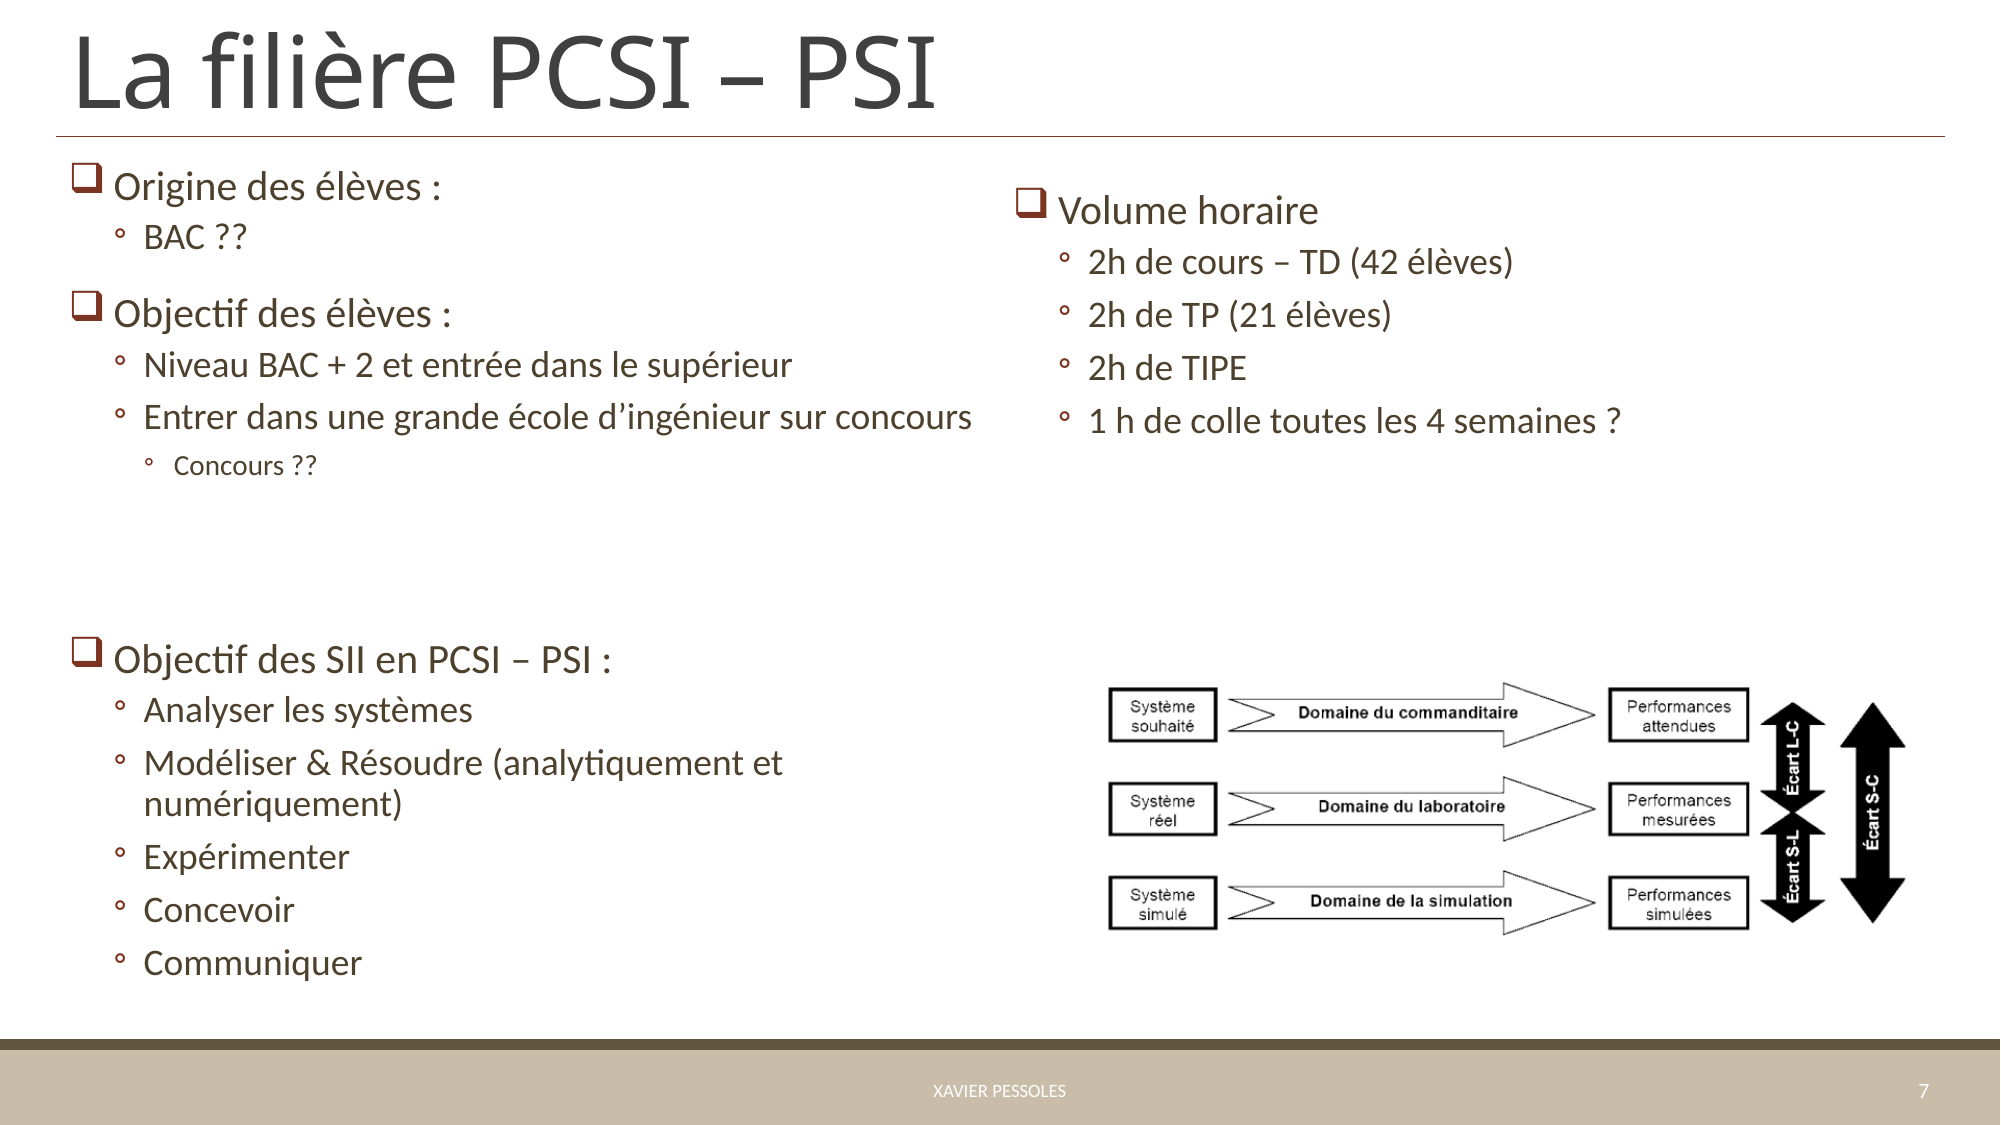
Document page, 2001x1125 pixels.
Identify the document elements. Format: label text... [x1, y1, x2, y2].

list Origine des élèves : BAC ?? Objectif des élèves : Niveau BAC + 2 et entrée dans le supérieur Entrer dans une grande école d’ingénieur sur concours Concours ?? Objectif des SII en PCSI – PSI : Analyser les systèmes Modéliser & Résoudre (analytiquement et numériquement) Expérimenter Concevoir Communiquer [55, 156, 1000, 1013]
slide_number 7 [1709, 1059, 1945, 1120]
picture [1097, 676, 1918, 942]
title La filière PCSI – PSI [55, 5, 1946, 137]
text_box Volume horaire 2h de cours – TD (42 élèves) 2h de TP (21 élèves) 2h de TIPE 1 h de colle toutes les 4 semaines ? [999, 181, 1971, 678]
footer Xavier Pessoles [409, 1059, 1591, 1120]
